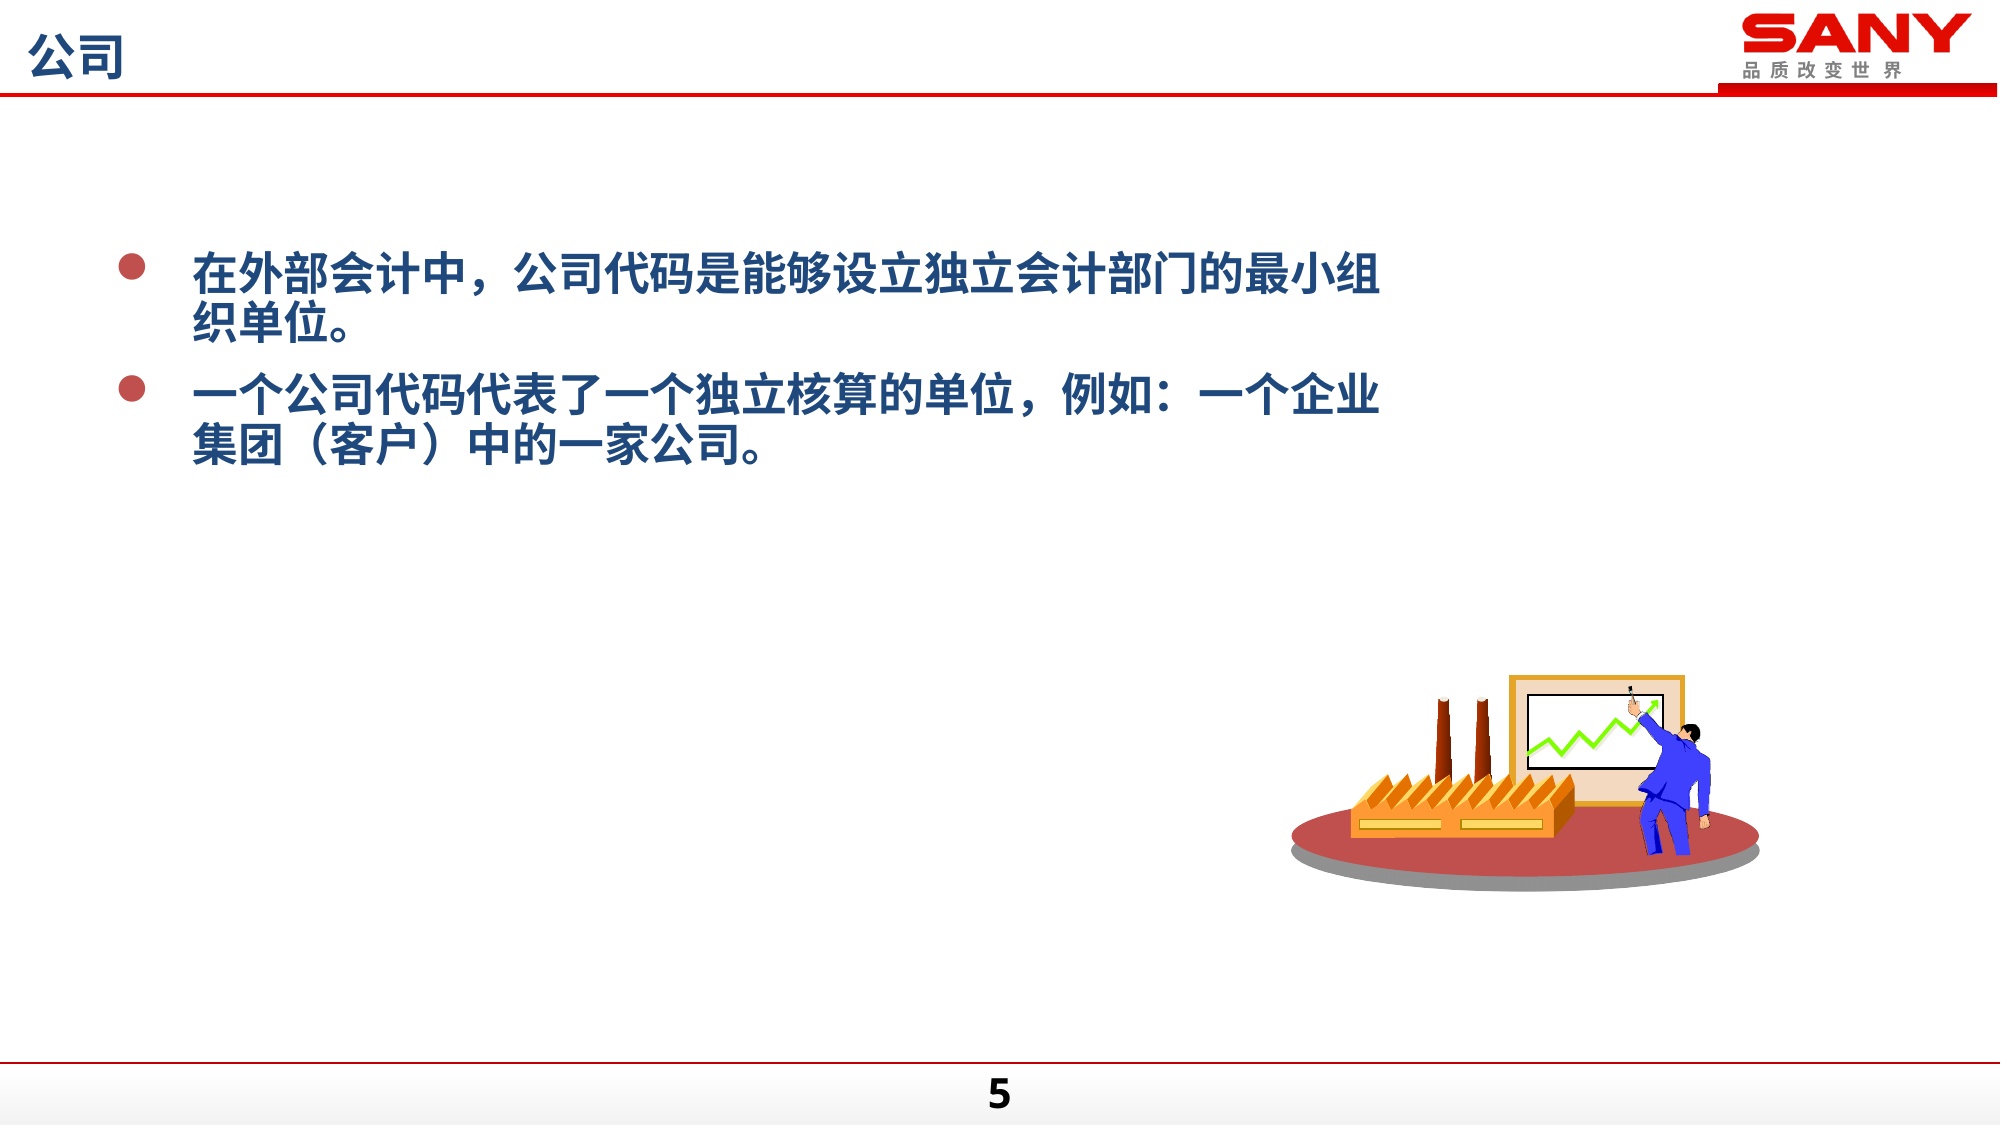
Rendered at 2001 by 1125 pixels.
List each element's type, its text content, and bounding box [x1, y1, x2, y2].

text_box 在外部会计中，公司代码是能够设立独立会计部门的最小组织单位。 一个公司代码代表了一个独立核算的单位，例如：一个企业集团（客户）中的一家公司。 [100, 243, 1427, 479]
picture [1738, 5, 1978, 61]
text_box 公司 [10, 21, 1267, 102]
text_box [1291, 674, 1760, 877]
